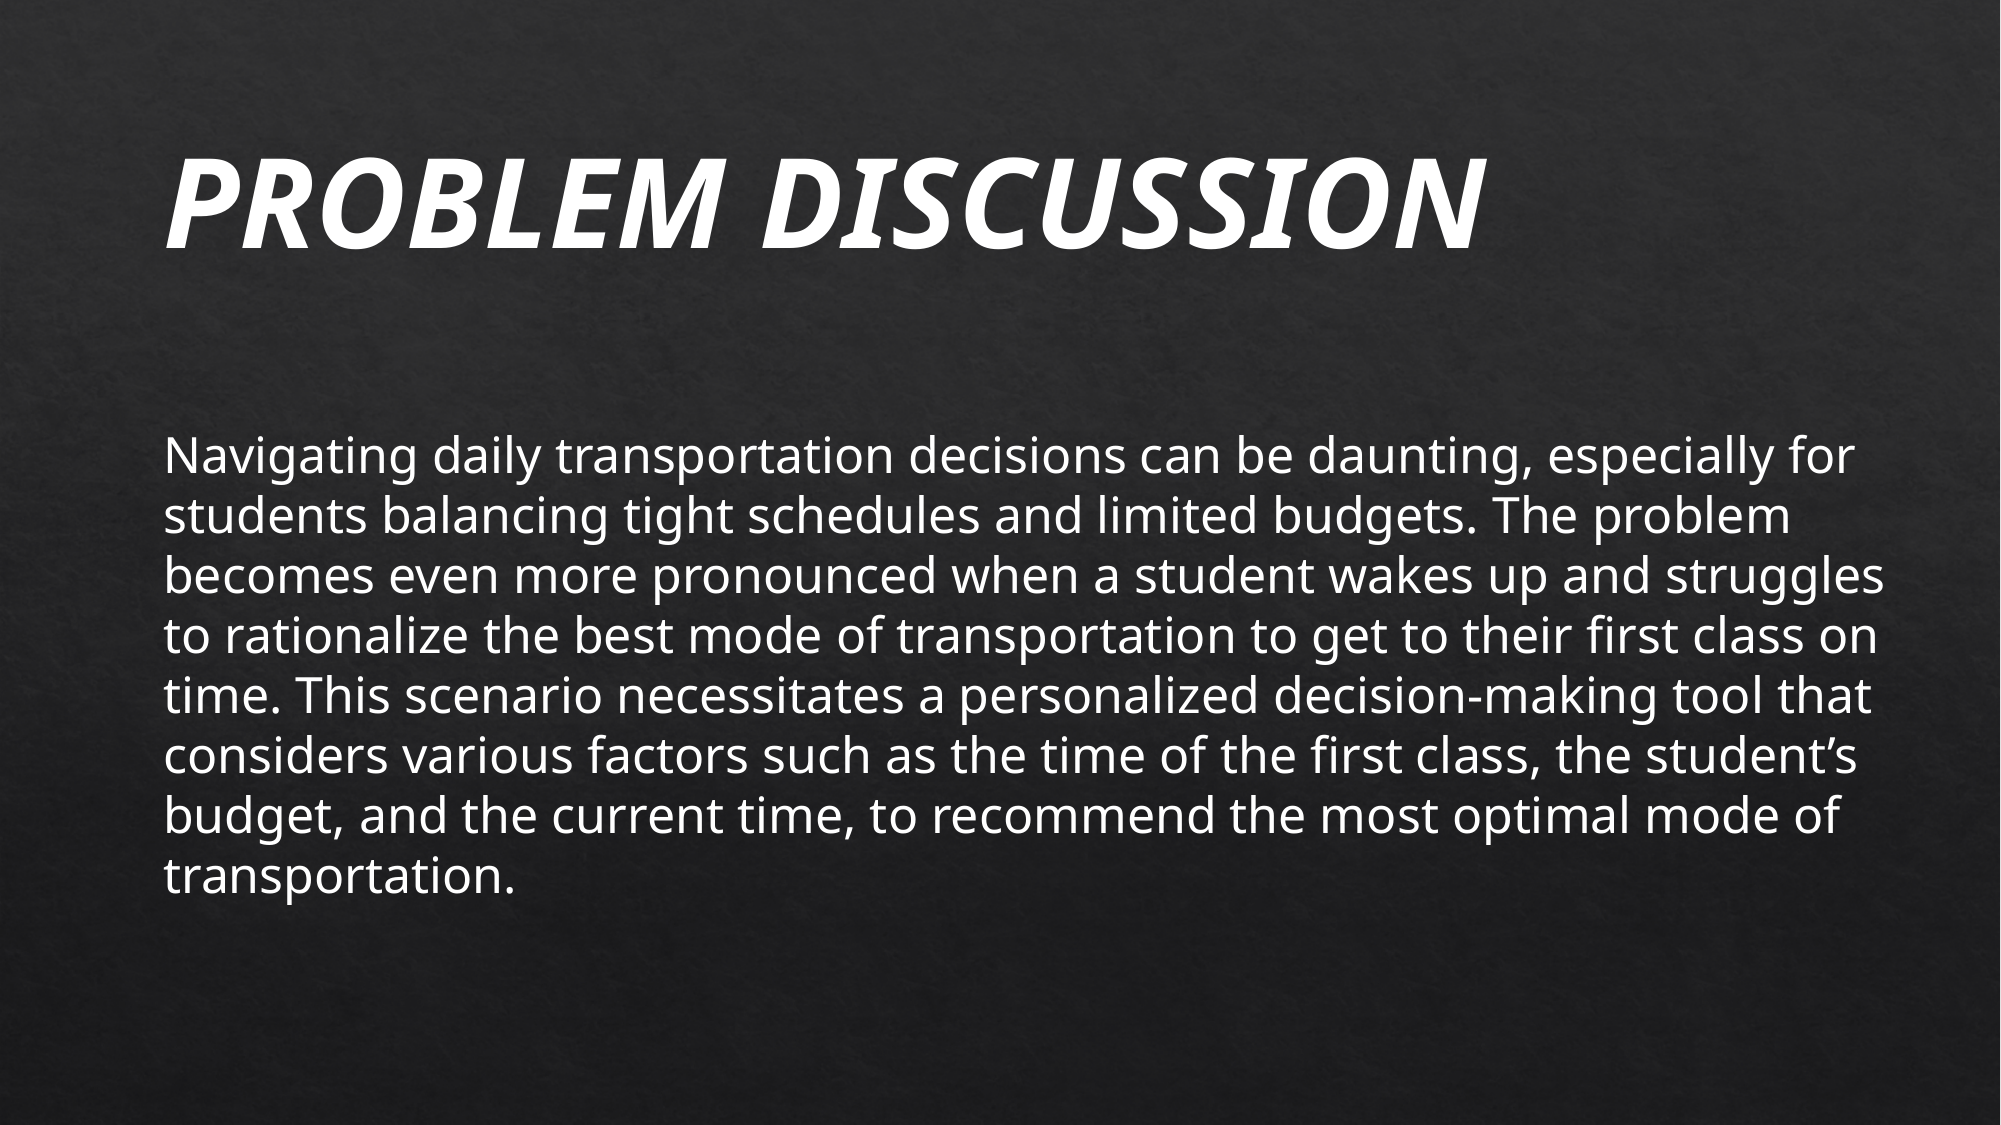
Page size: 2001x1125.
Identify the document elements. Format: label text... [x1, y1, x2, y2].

text_box PROBLEM DISCUSSION Navigating daily transportation decisions can be daunting, especially for students balancing tight schedules and limited budgets. The problem becomes even more pronounced when a student wakes up and struggles to rationalize the best mode of transportation to get to their first class on time. This scenario necessitates a personalized decision-making tool that considers various factors such as the time of the first class, the student’s budget, and the current time, to recommend the most optimal mode of transportation. [148, 115, 1921, 1061]
